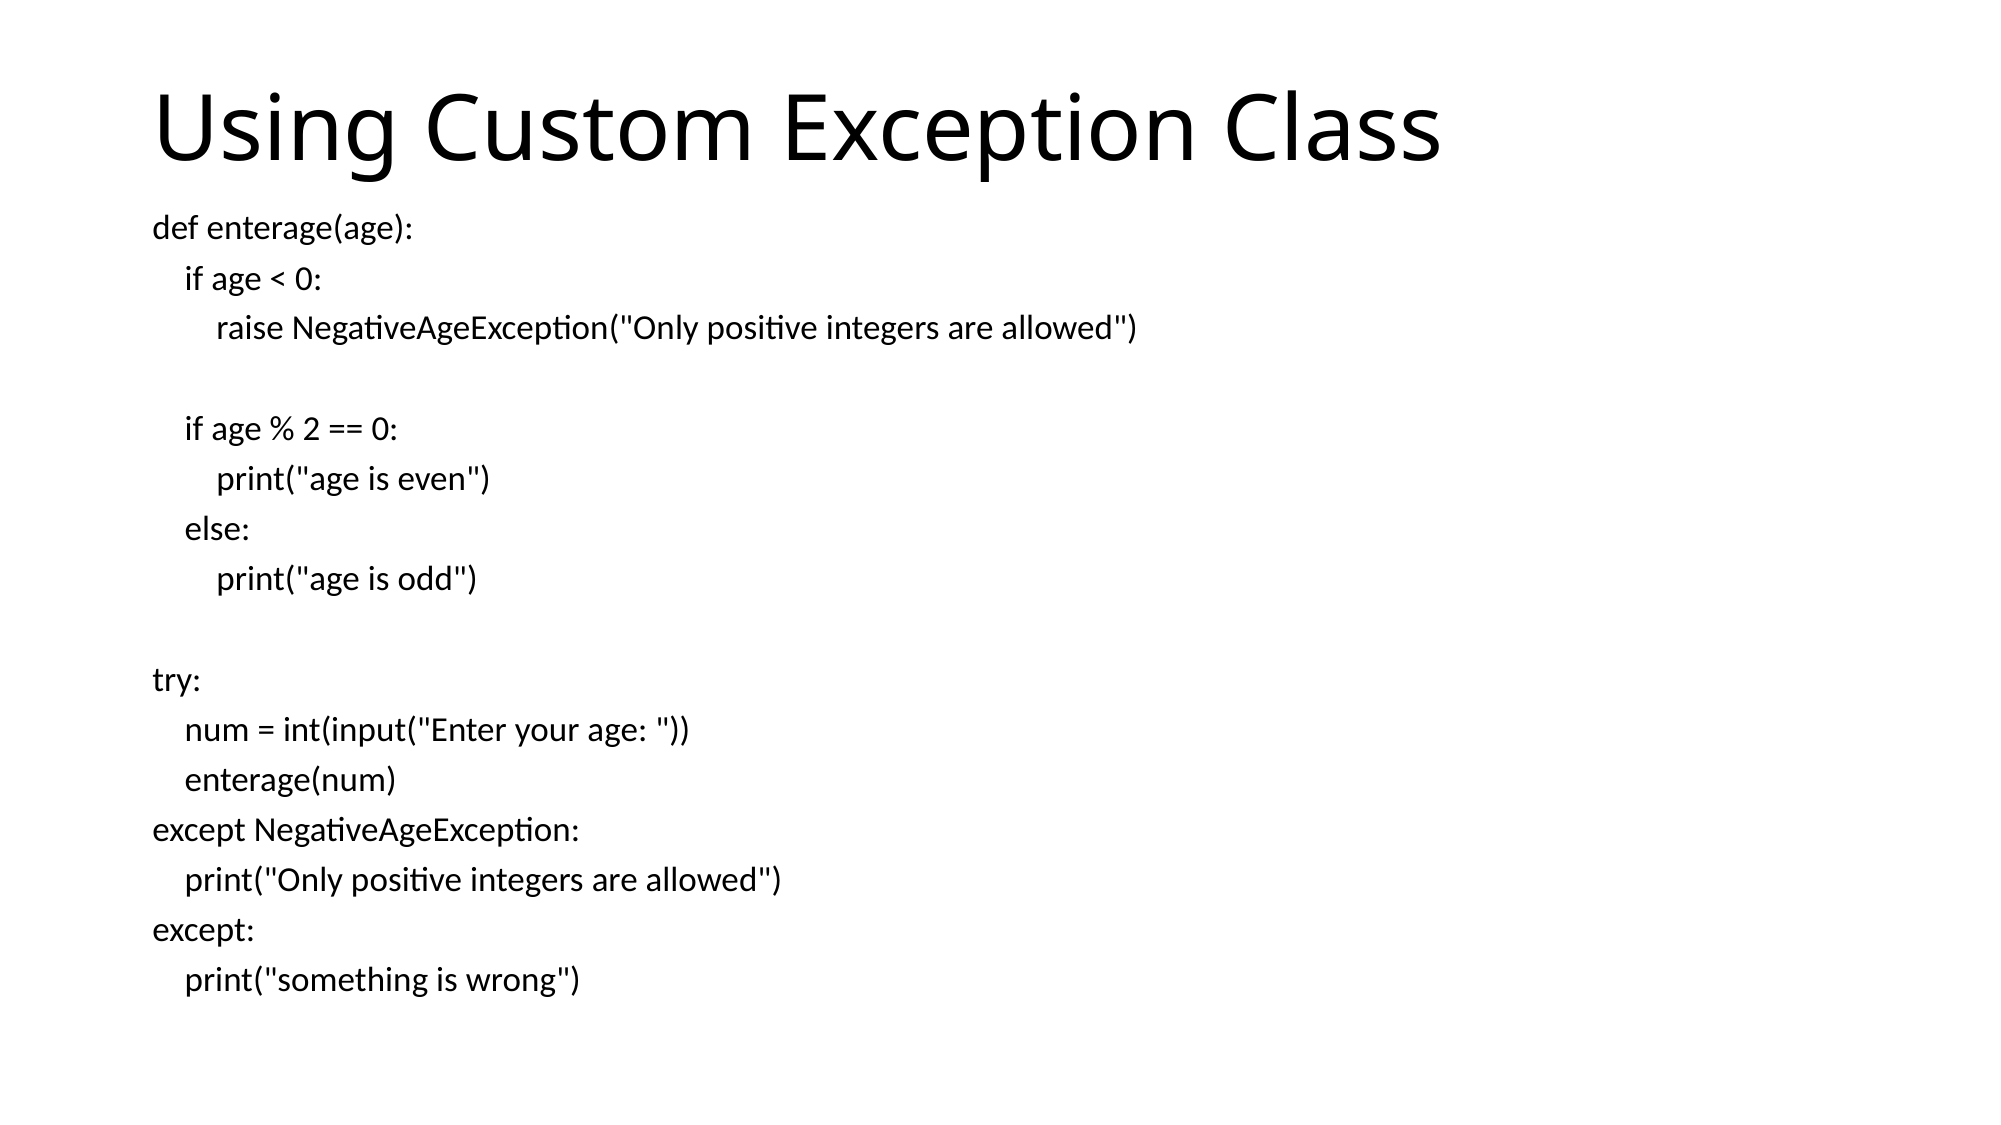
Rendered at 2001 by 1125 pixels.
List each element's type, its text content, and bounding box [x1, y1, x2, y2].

title Using Custom Exception Class [137, 59, 1863, 202]
list def enterage(age): if age < 0: raise NegativeAgeException("Only positive integers are allowed") if age % 2 == 0: print("age is even") else: print("age is odd") try: num = int(input("Enter your age: ")) enterage(num) except NegativeAgeException: print("Only positive integers are allowed") except: print("something is wrong") [137, 202, 1863, 1014]
